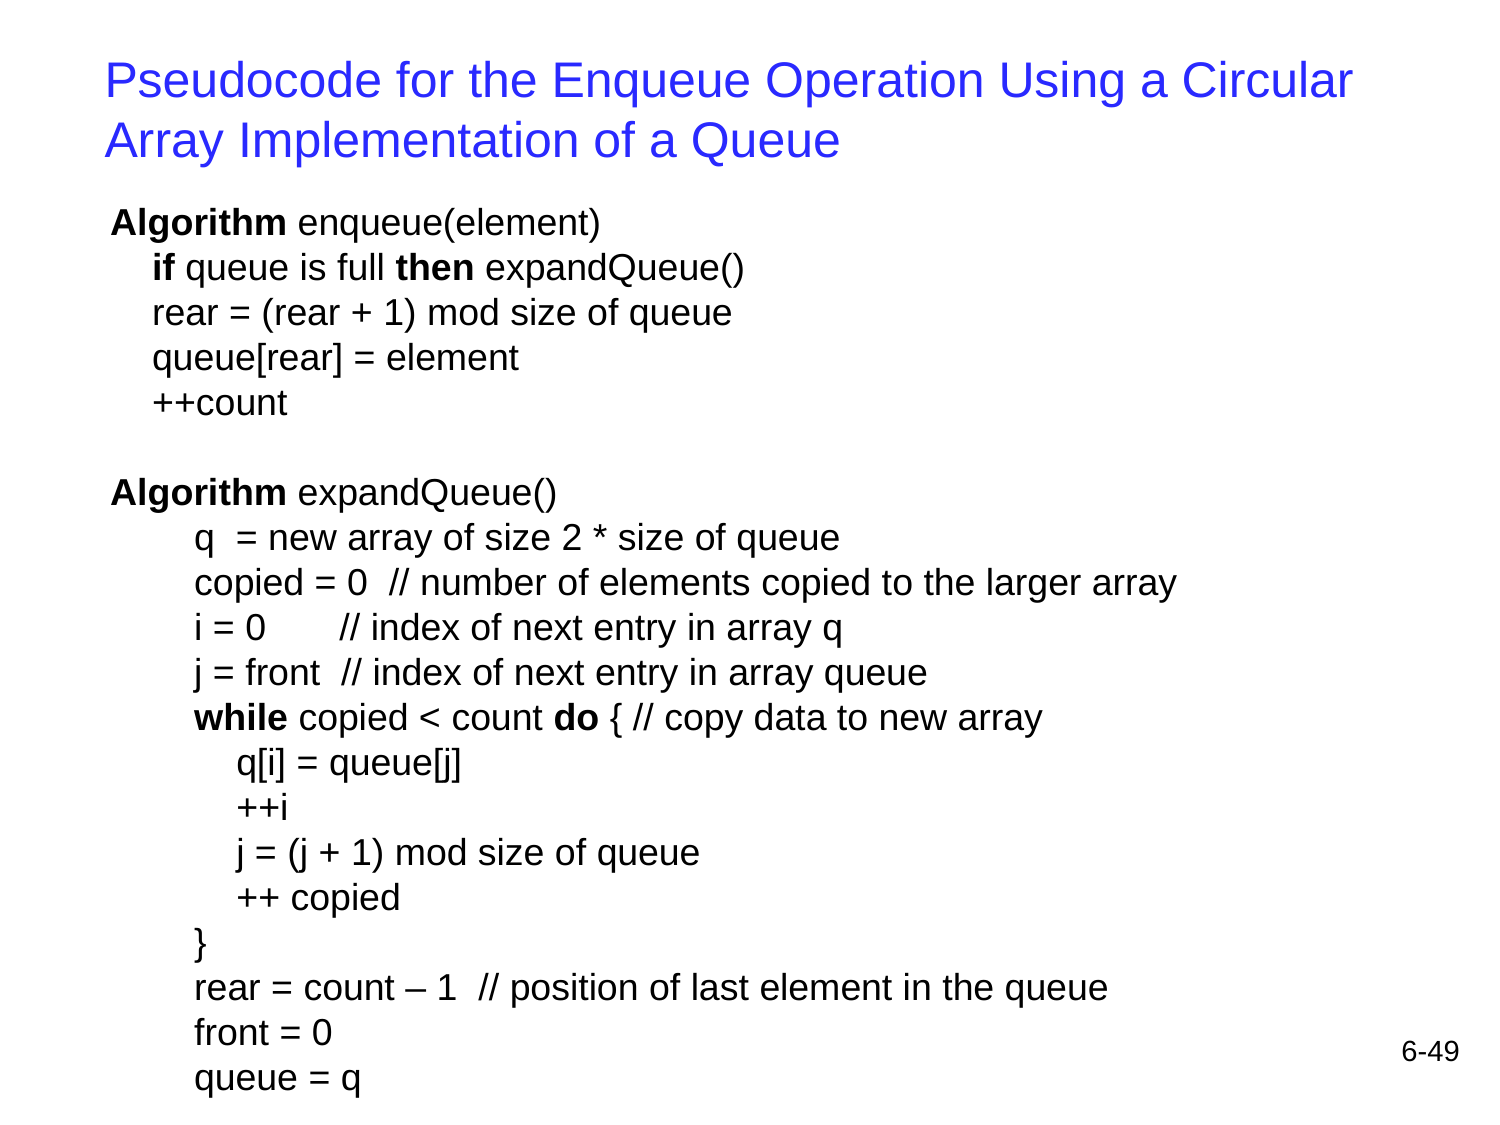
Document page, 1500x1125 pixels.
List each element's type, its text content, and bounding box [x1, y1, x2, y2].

text_box Algorithm enqueue(element) if queue is full then expandQueue() rear = (rear + 1) mod size of queue queue[rear] = element ++count Algorithm expandQueue() q = new array of size 2 * size of queue copied = 0 // number of elements copied to the larger array i = 0 // index of next entry in array q j = front // index of next entry in array queue while copied < count do { // copy data to new array q[i] = queue[j] ++i j = (j + 1) mod size of queue ++ copied } rear = count – 1 // position of last element in the queue front = 0 queue = q [95, 190, 1193, 1106]
text_box Pseudocode for the Enqueue Operation Using a Circular Array Implementation of a Queue [89, 39, 1444, 175]
slide_number 6-49 [1193, 1024, 1476, 1101]
